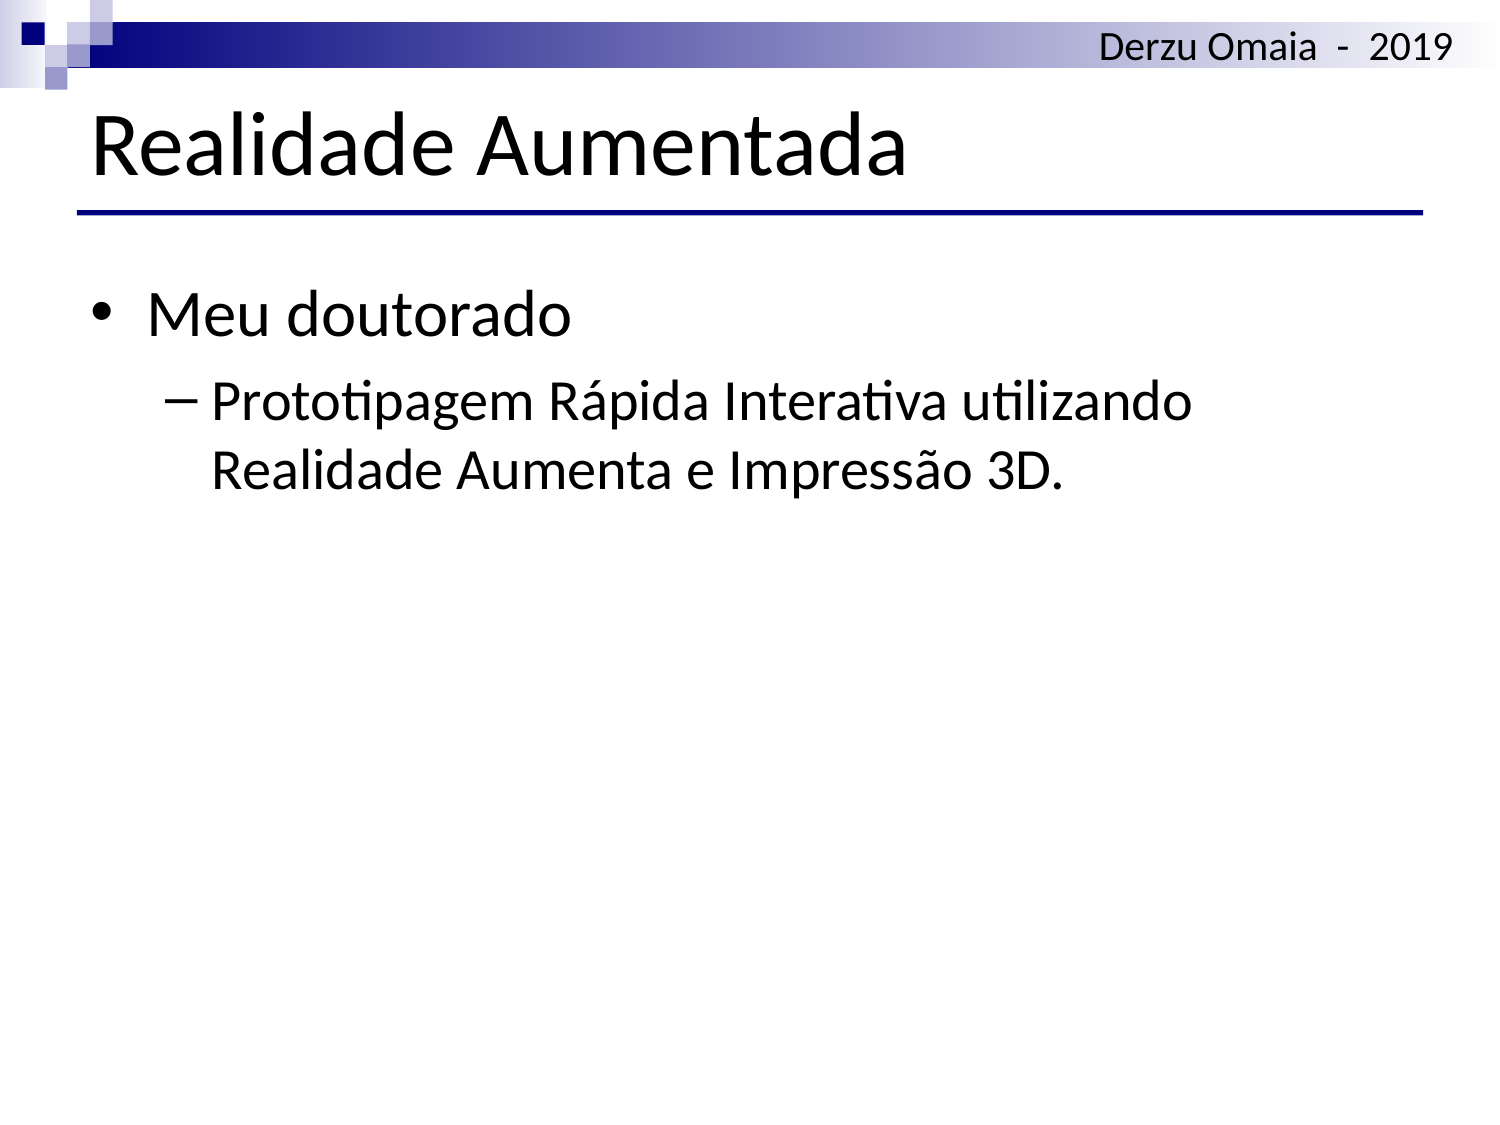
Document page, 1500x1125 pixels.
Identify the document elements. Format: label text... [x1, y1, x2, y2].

list Meu doutorado Prototipagem Rápida Interativa utilizando Realidade Aumenta e Impressão 3D. [75, 262, 1425, 1005]
title Realidade Aumentada [75, 45, 1425, 233]
